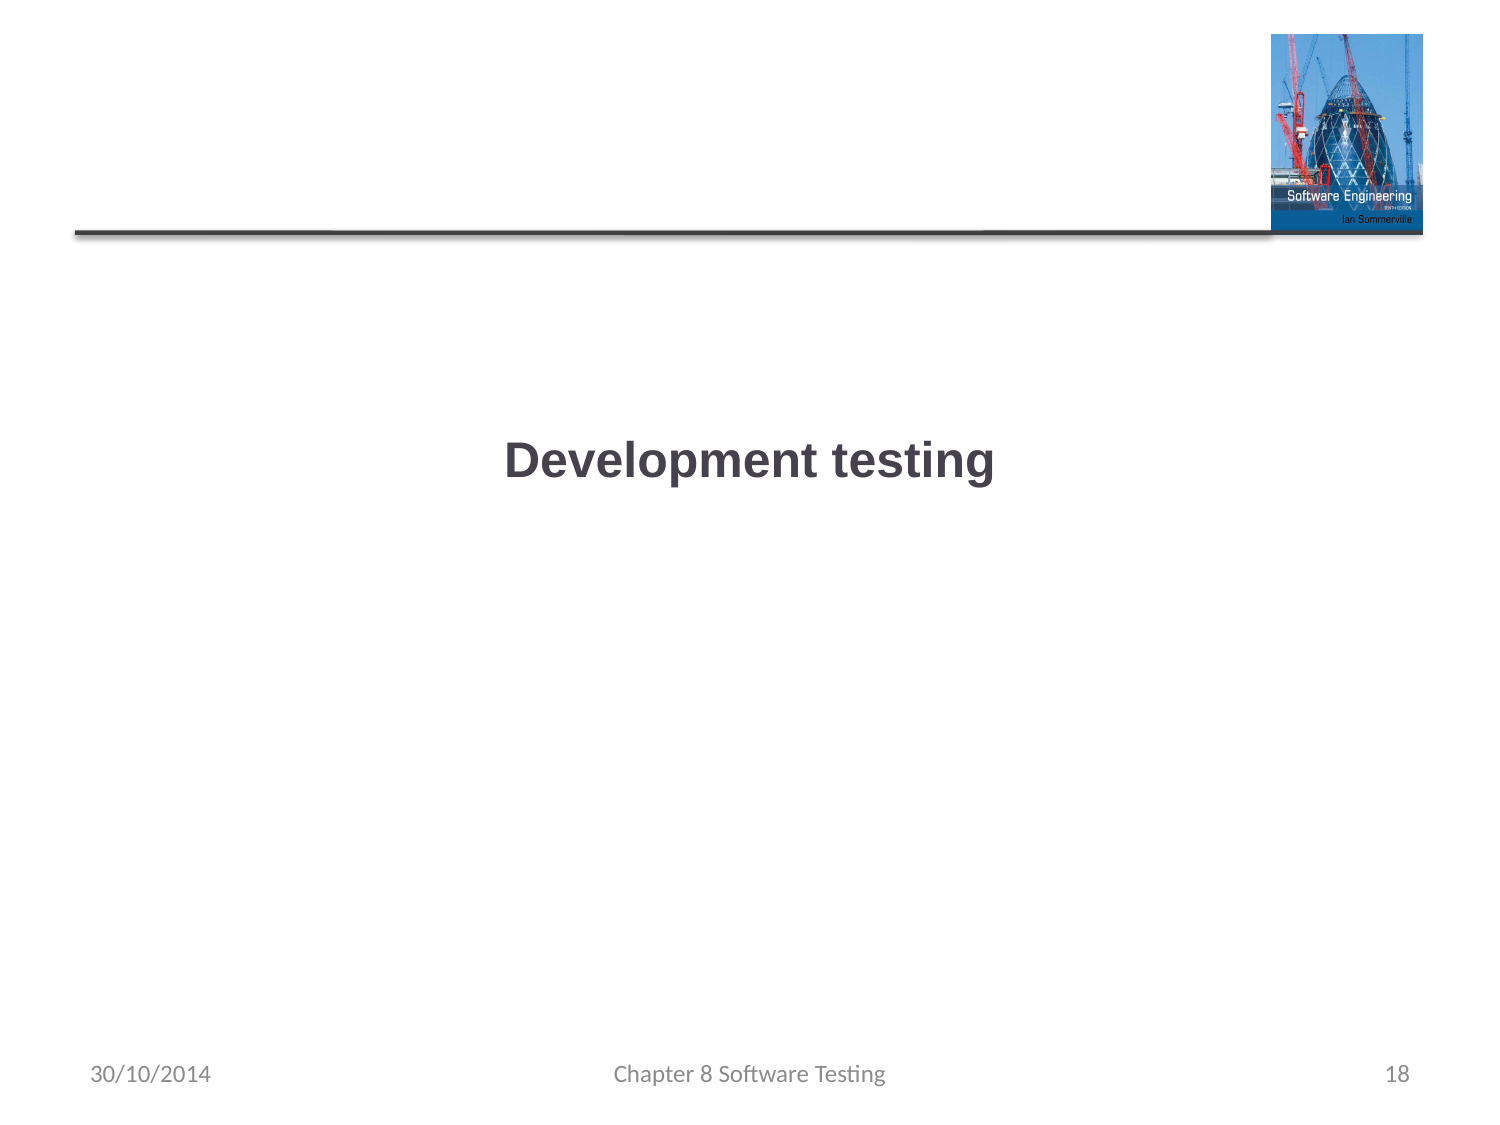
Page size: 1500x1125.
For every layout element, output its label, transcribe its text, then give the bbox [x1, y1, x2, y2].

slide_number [75, 1042, 425, 1103]
slide_number 18 [1074, 1042, 1425, 1103]
picture [1271, 34, 1423, 230]
footer Chapter 8 Software Testing [512, 1042, 988, 1103]
title Development testing [74, 363, 1426, 552]
